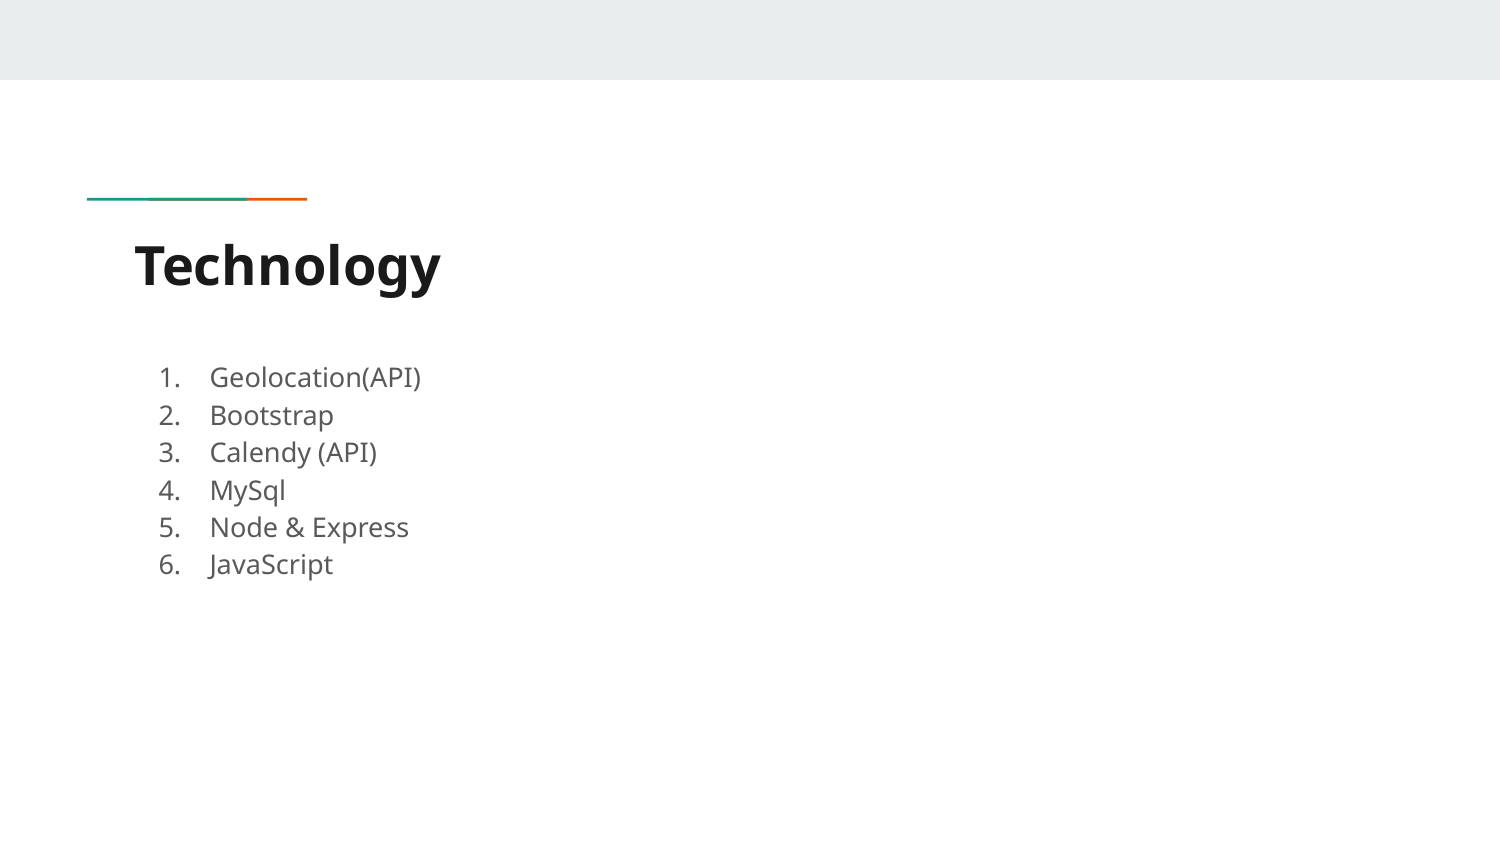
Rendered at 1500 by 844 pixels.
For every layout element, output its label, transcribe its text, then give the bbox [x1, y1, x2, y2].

list Geolocation(API) Bootstrap Calendy (API) MySql Node & Express JavaScript [119, 341, 1381, 712]
title Technology [119, 216, 1381, 305]
